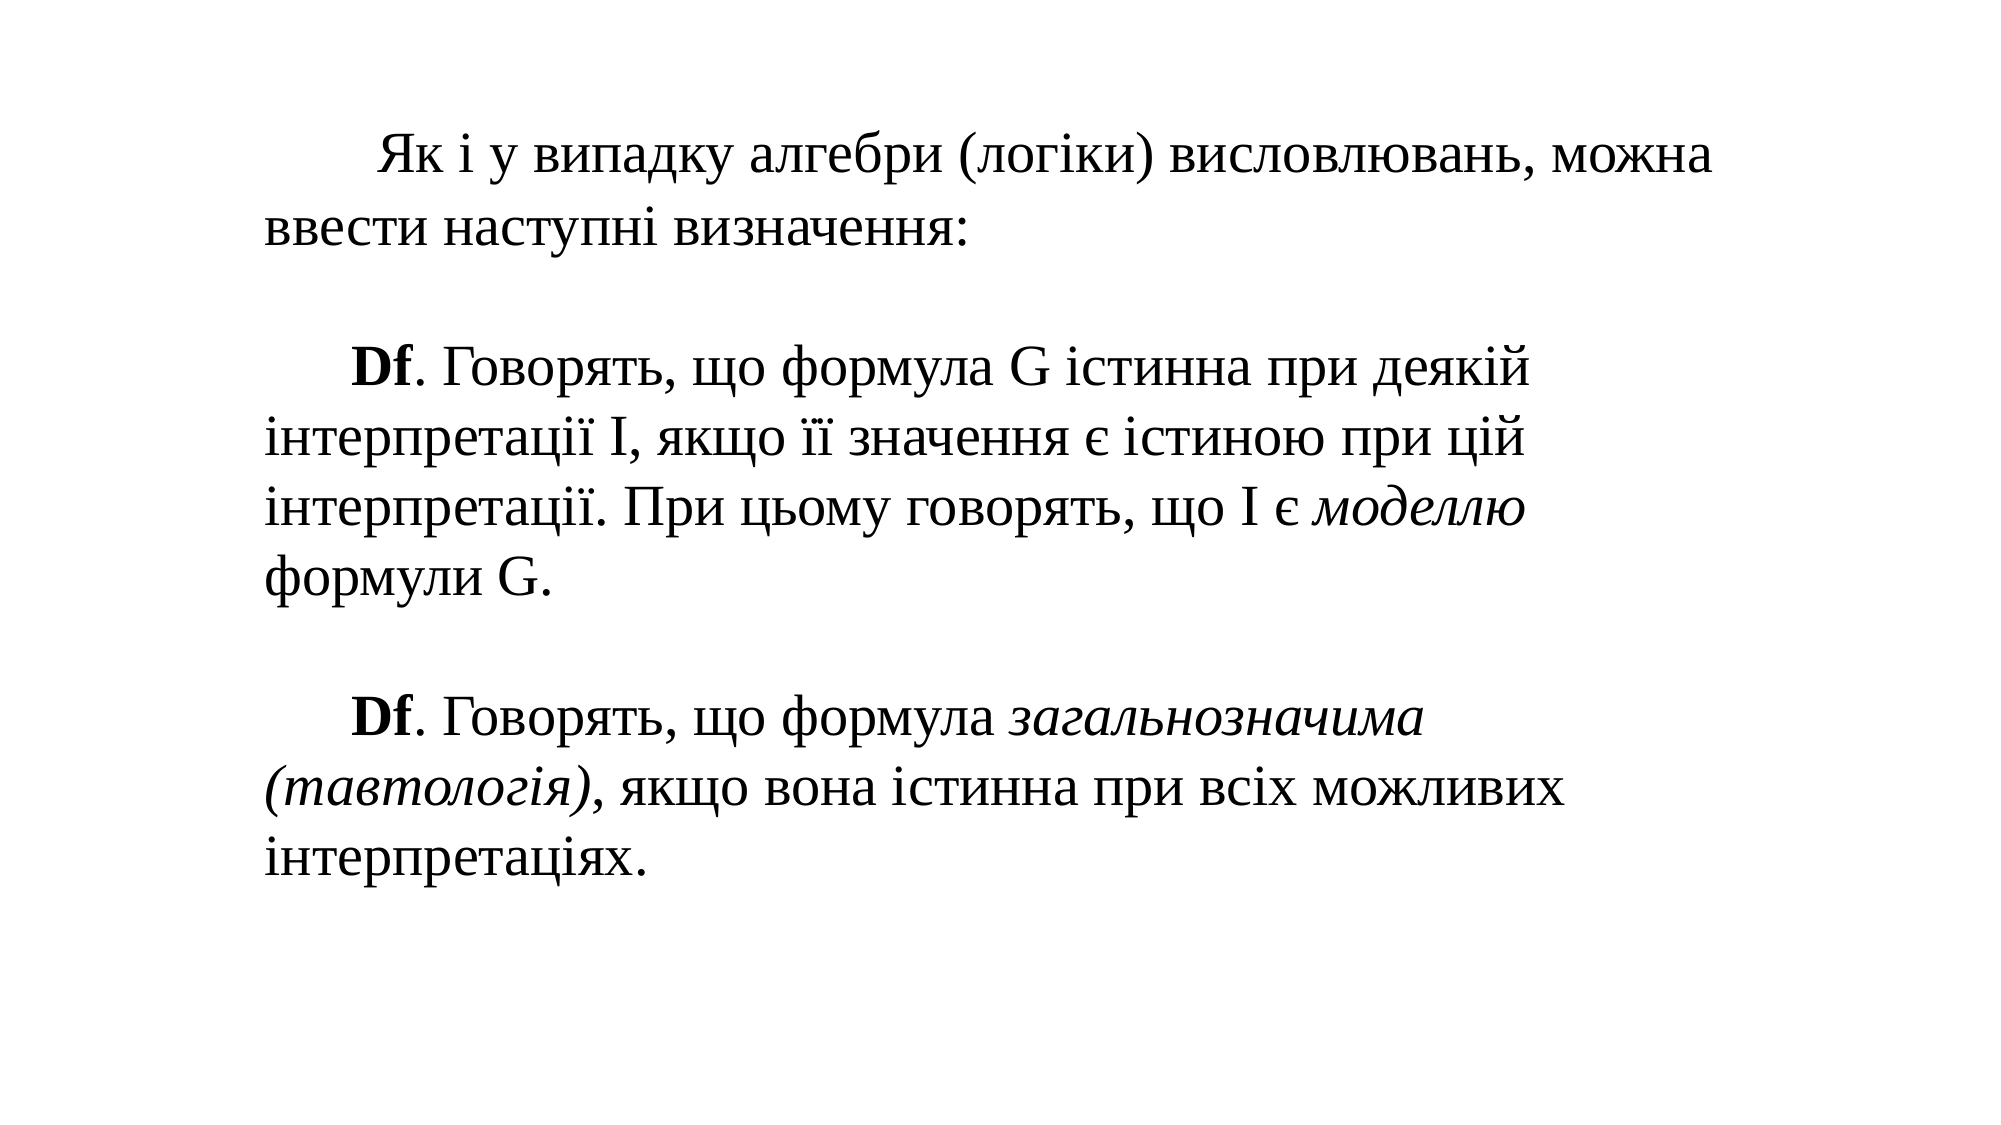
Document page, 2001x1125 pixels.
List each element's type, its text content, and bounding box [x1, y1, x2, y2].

text_box Як і у випадку алгебри (логіки) висловлювань, можна ввести наступні визначення: Df. Говорять, що формула G істинна при деякій інтерпретації I, якщо її значення є істиною при цій інтерпретації. При цьому говорять, що I є моделлю формули G. Df. Говорять, що формула загальнозначима (тавтологія), якщо вона істинна при всіх можливих інтерпретаціях. [249, 0, 1750, 985]
